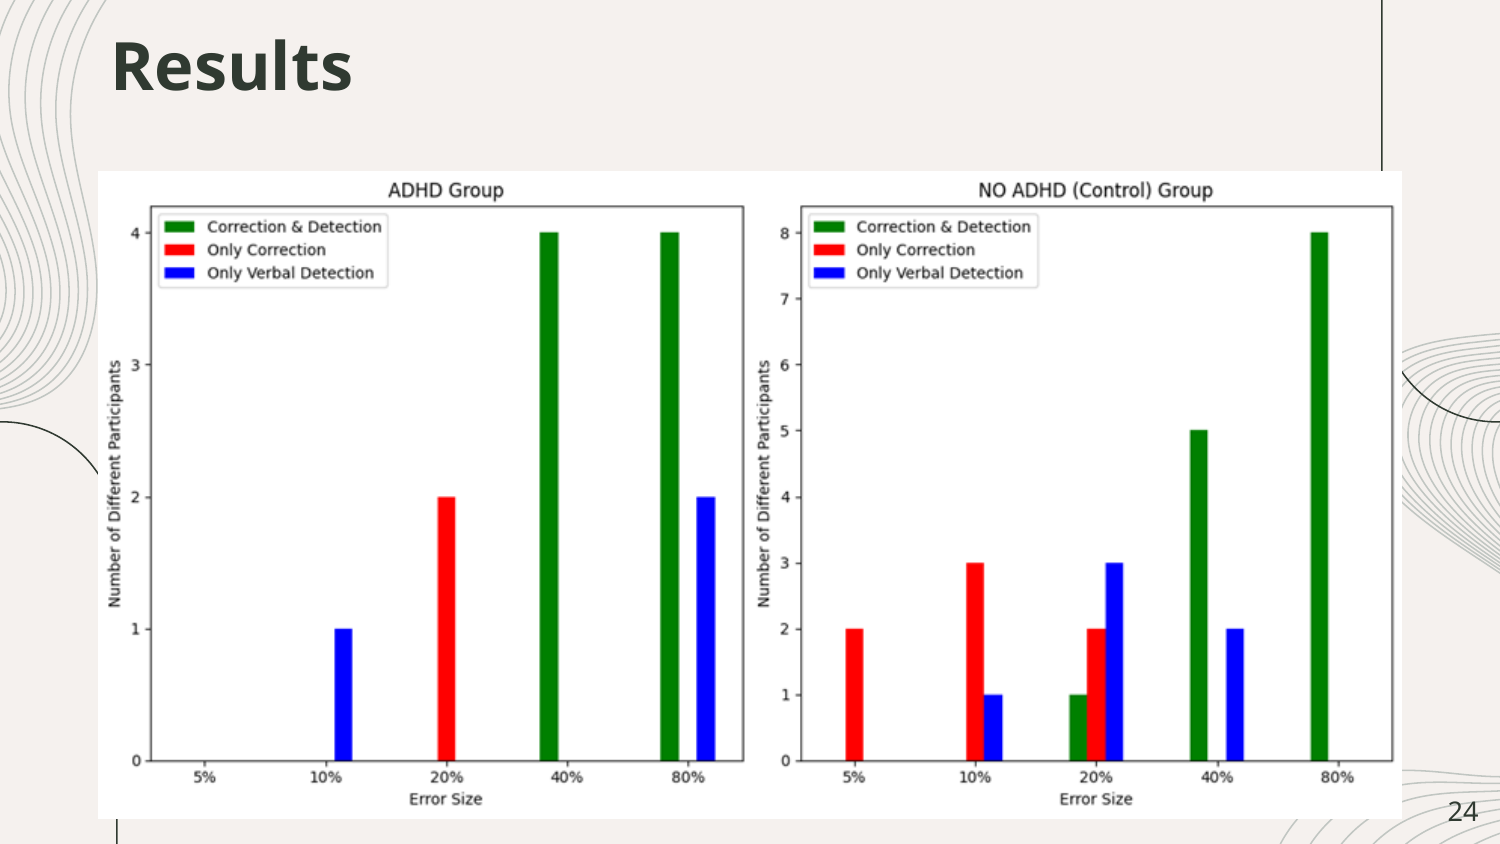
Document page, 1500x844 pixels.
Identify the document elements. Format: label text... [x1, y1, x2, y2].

title Results [95, 8, 1364, 147]
slide_number 24 [1403, 779, 1494, 844]
picture [98, 171, 1402, 819]
